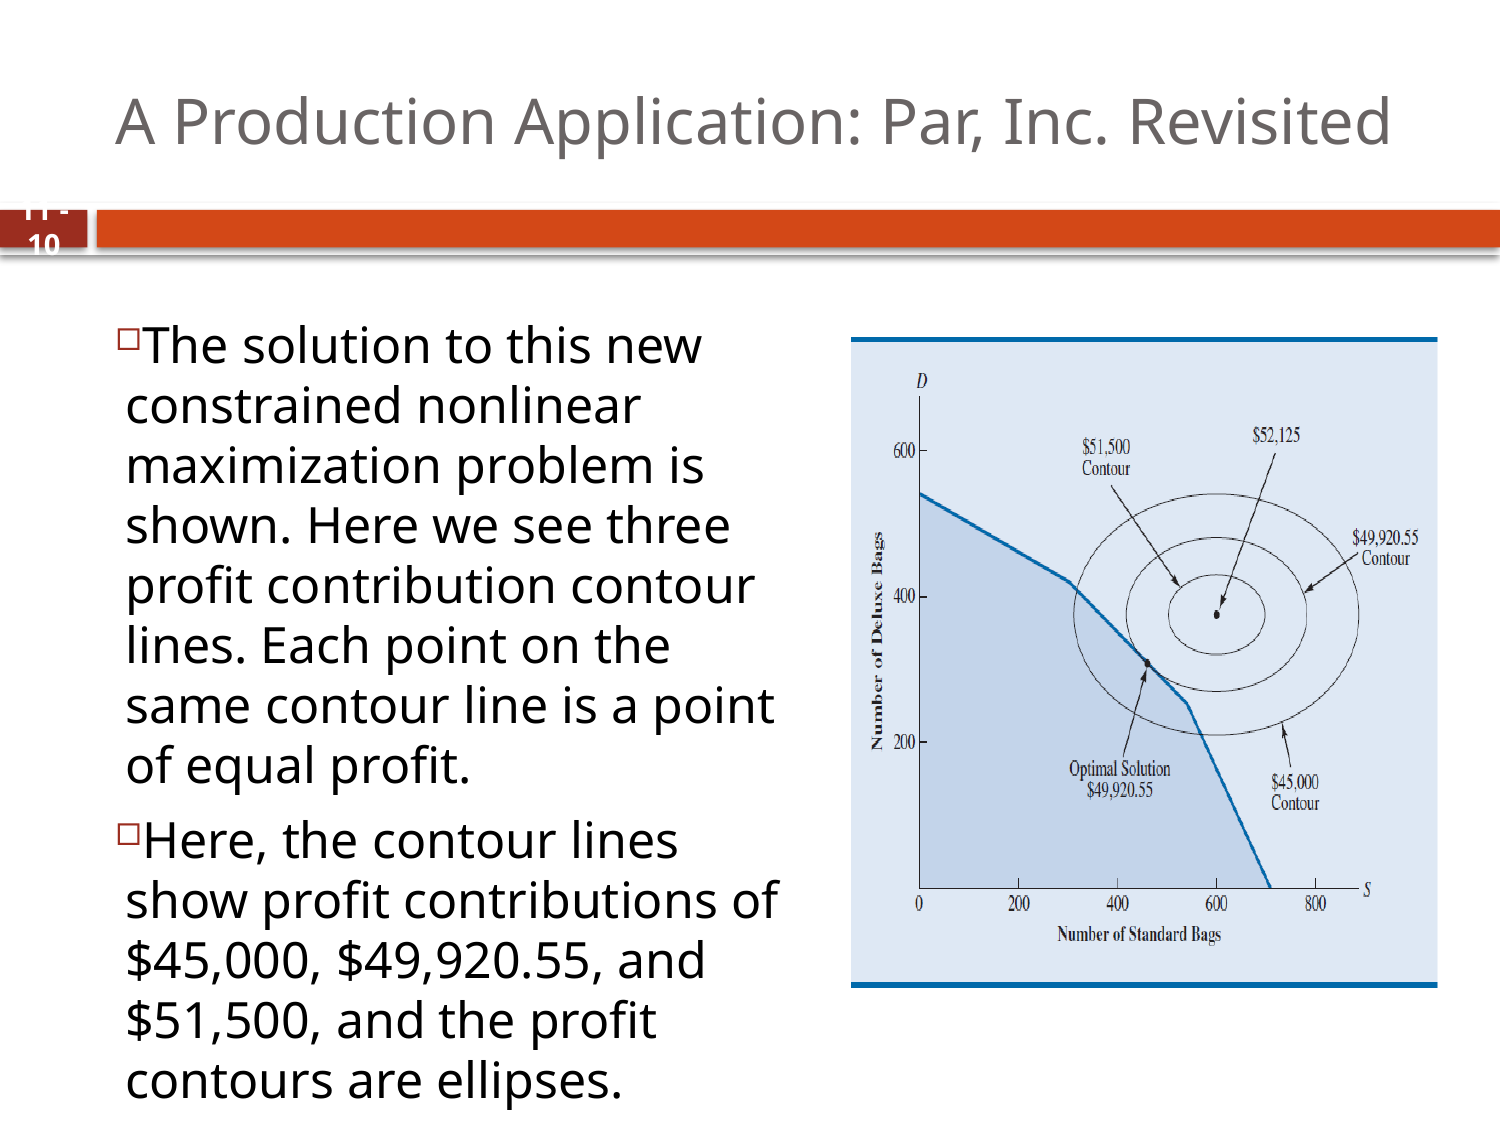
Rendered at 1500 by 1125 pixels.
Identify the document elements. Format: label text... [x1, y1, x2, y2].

slide_number 10 [0, 208, 88, 249]
list The solution to this new constrained nonlinear maximization problem is shown. Here we see three profit contribution contour lines. Each point on the same contour line is a point of equal profit. Here, the contour lines show profit contributions of $45,000, $49,920.55, and $51,500, and the profit contours are ellipses. [100, 305, 813, 1076]
title A Production Application: Par, Inc. Revisited [100, 37, 1439, 201]
picture [849, 337, 1439, 988]
